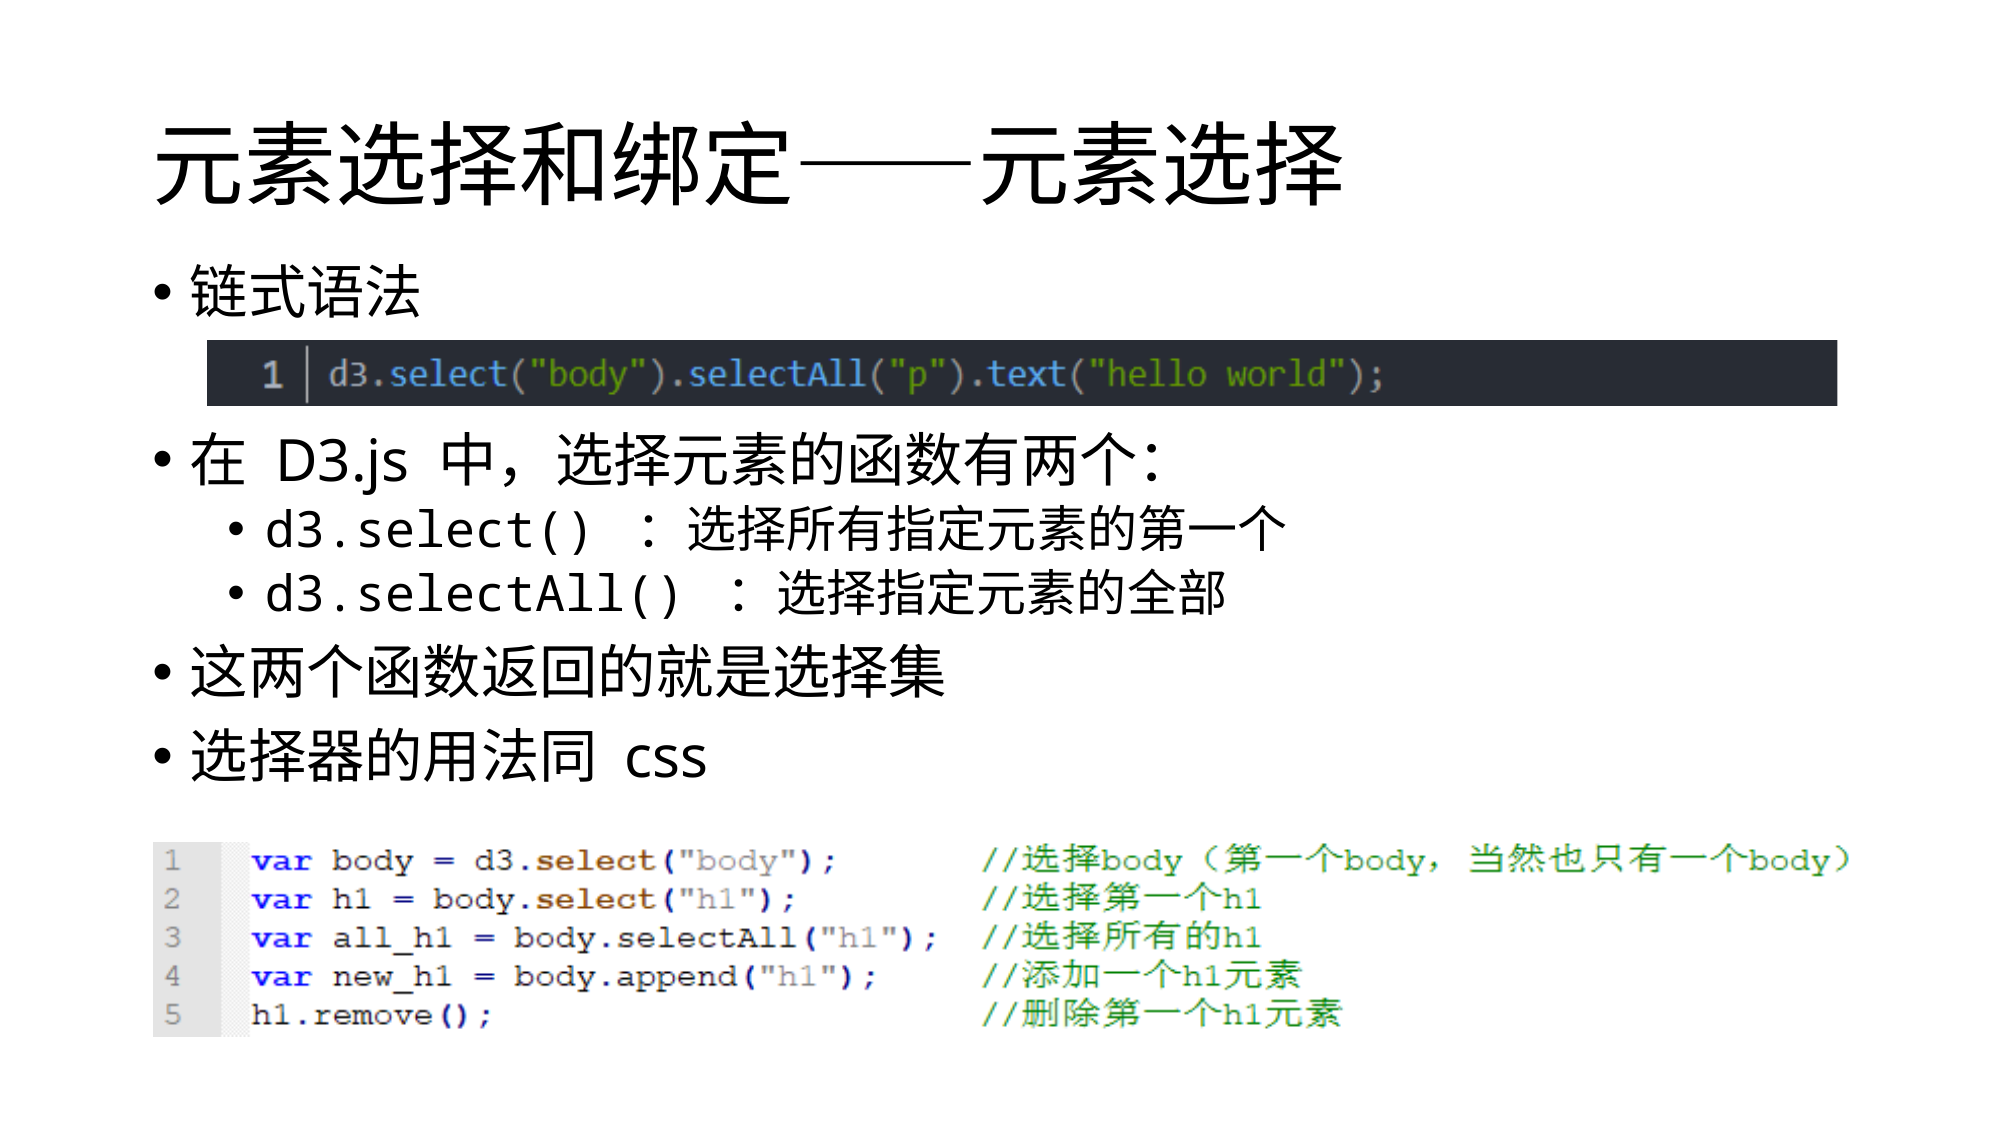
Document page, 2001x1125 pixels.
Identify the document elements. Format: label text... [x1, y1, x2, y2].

list 链式语法 在 D3.js 中，选择元素的函数有两个： d3.select() ：选择所有指定元素的第一个 d3.selectAll() ：选择指定元素的全部 这两个函数返回的就是选择集 选择器的用法同 css [137, 255, 1863, 1077]
picture [207, 340, 1838, 406]
title 元素选择和绑定——元素选择 [137, 59, 1863, 255]
picture [153, 842, 1863, 1037]
